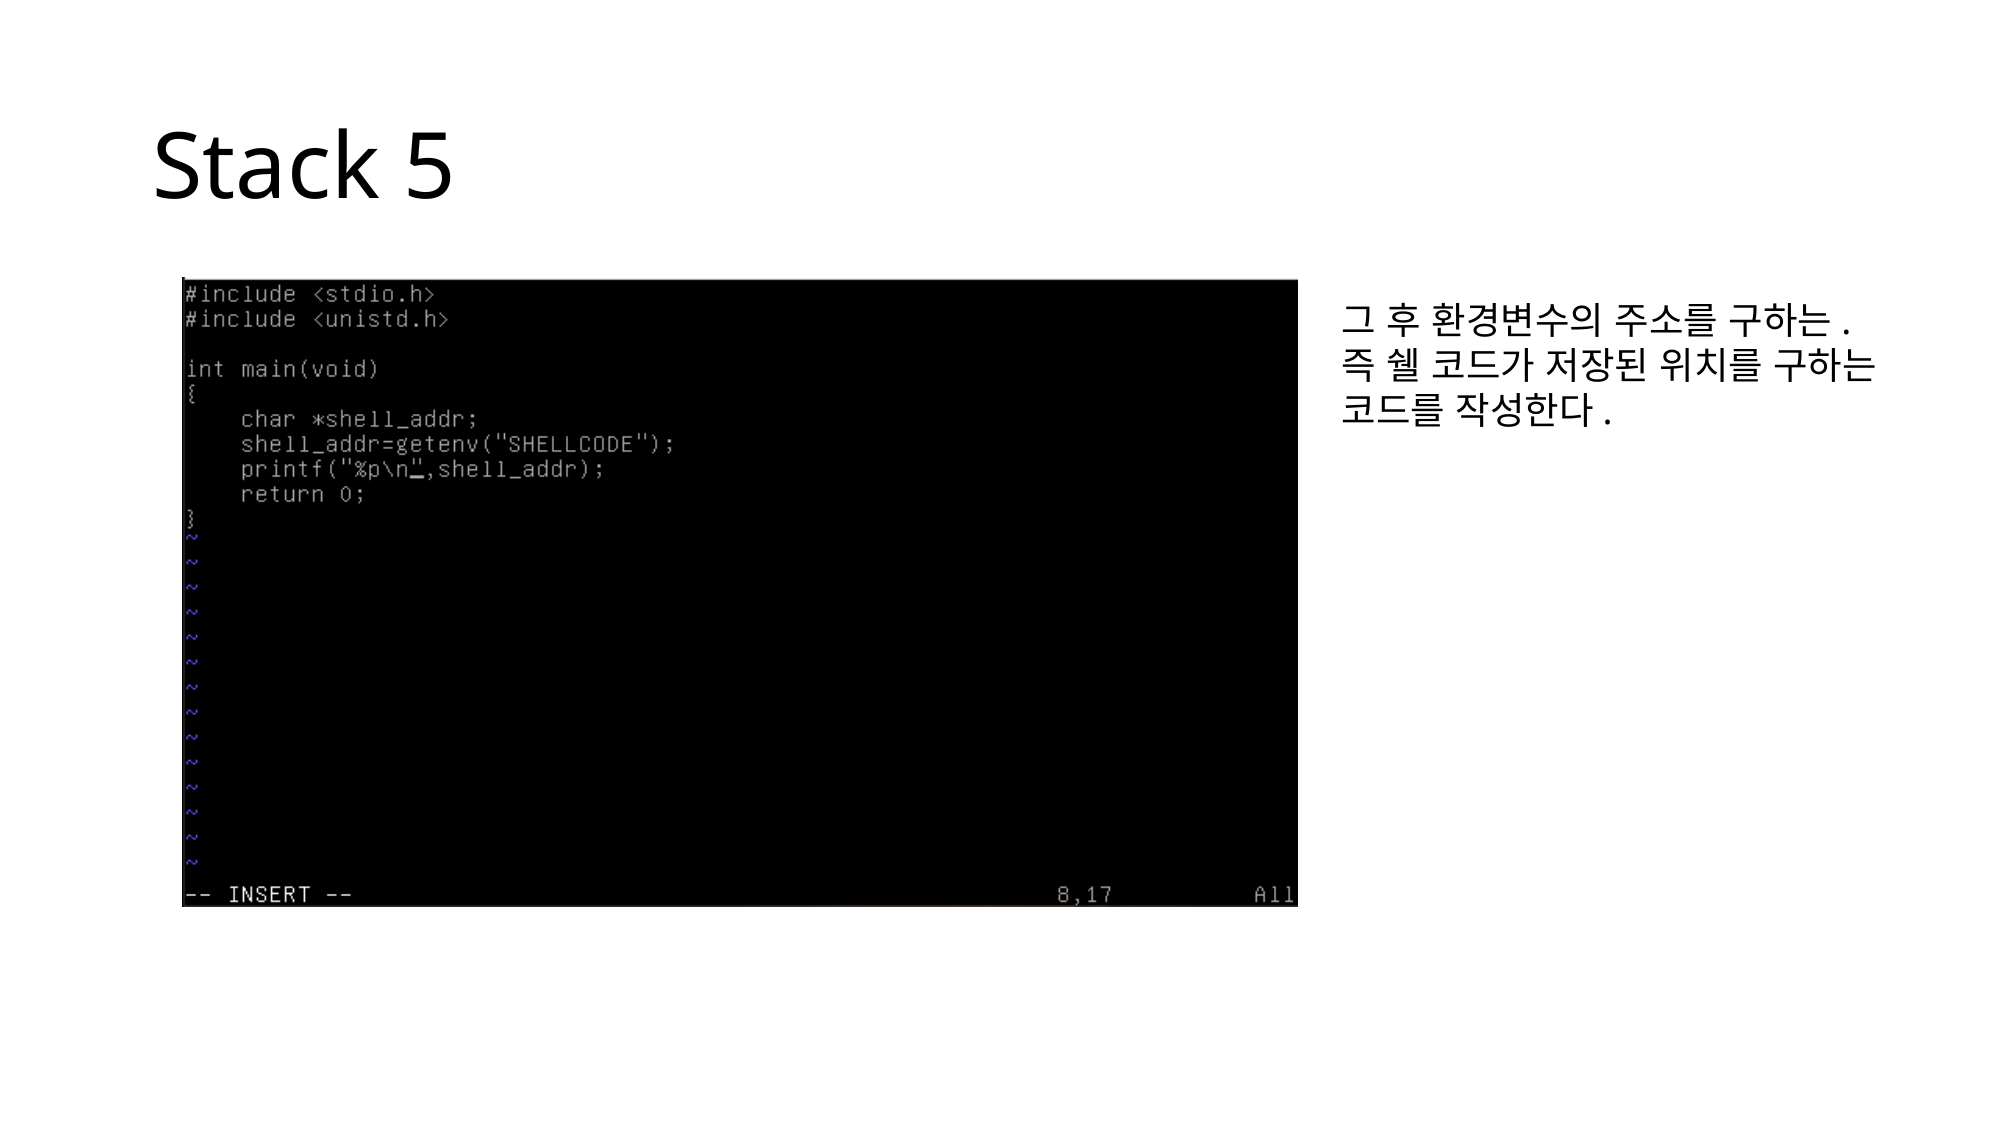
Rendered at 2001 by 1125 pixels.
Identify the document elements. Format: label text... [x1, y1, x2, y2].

title Stack 5 [137, 59, 1863, 278]
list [181, 277, 1298, 908]
text_box 그 후 환경변수의 주소를 구하는. 즉 쉘 코드가 저장된 위치를 구하는 코드를 작성한다. [1327, 289, 1912, 439]
